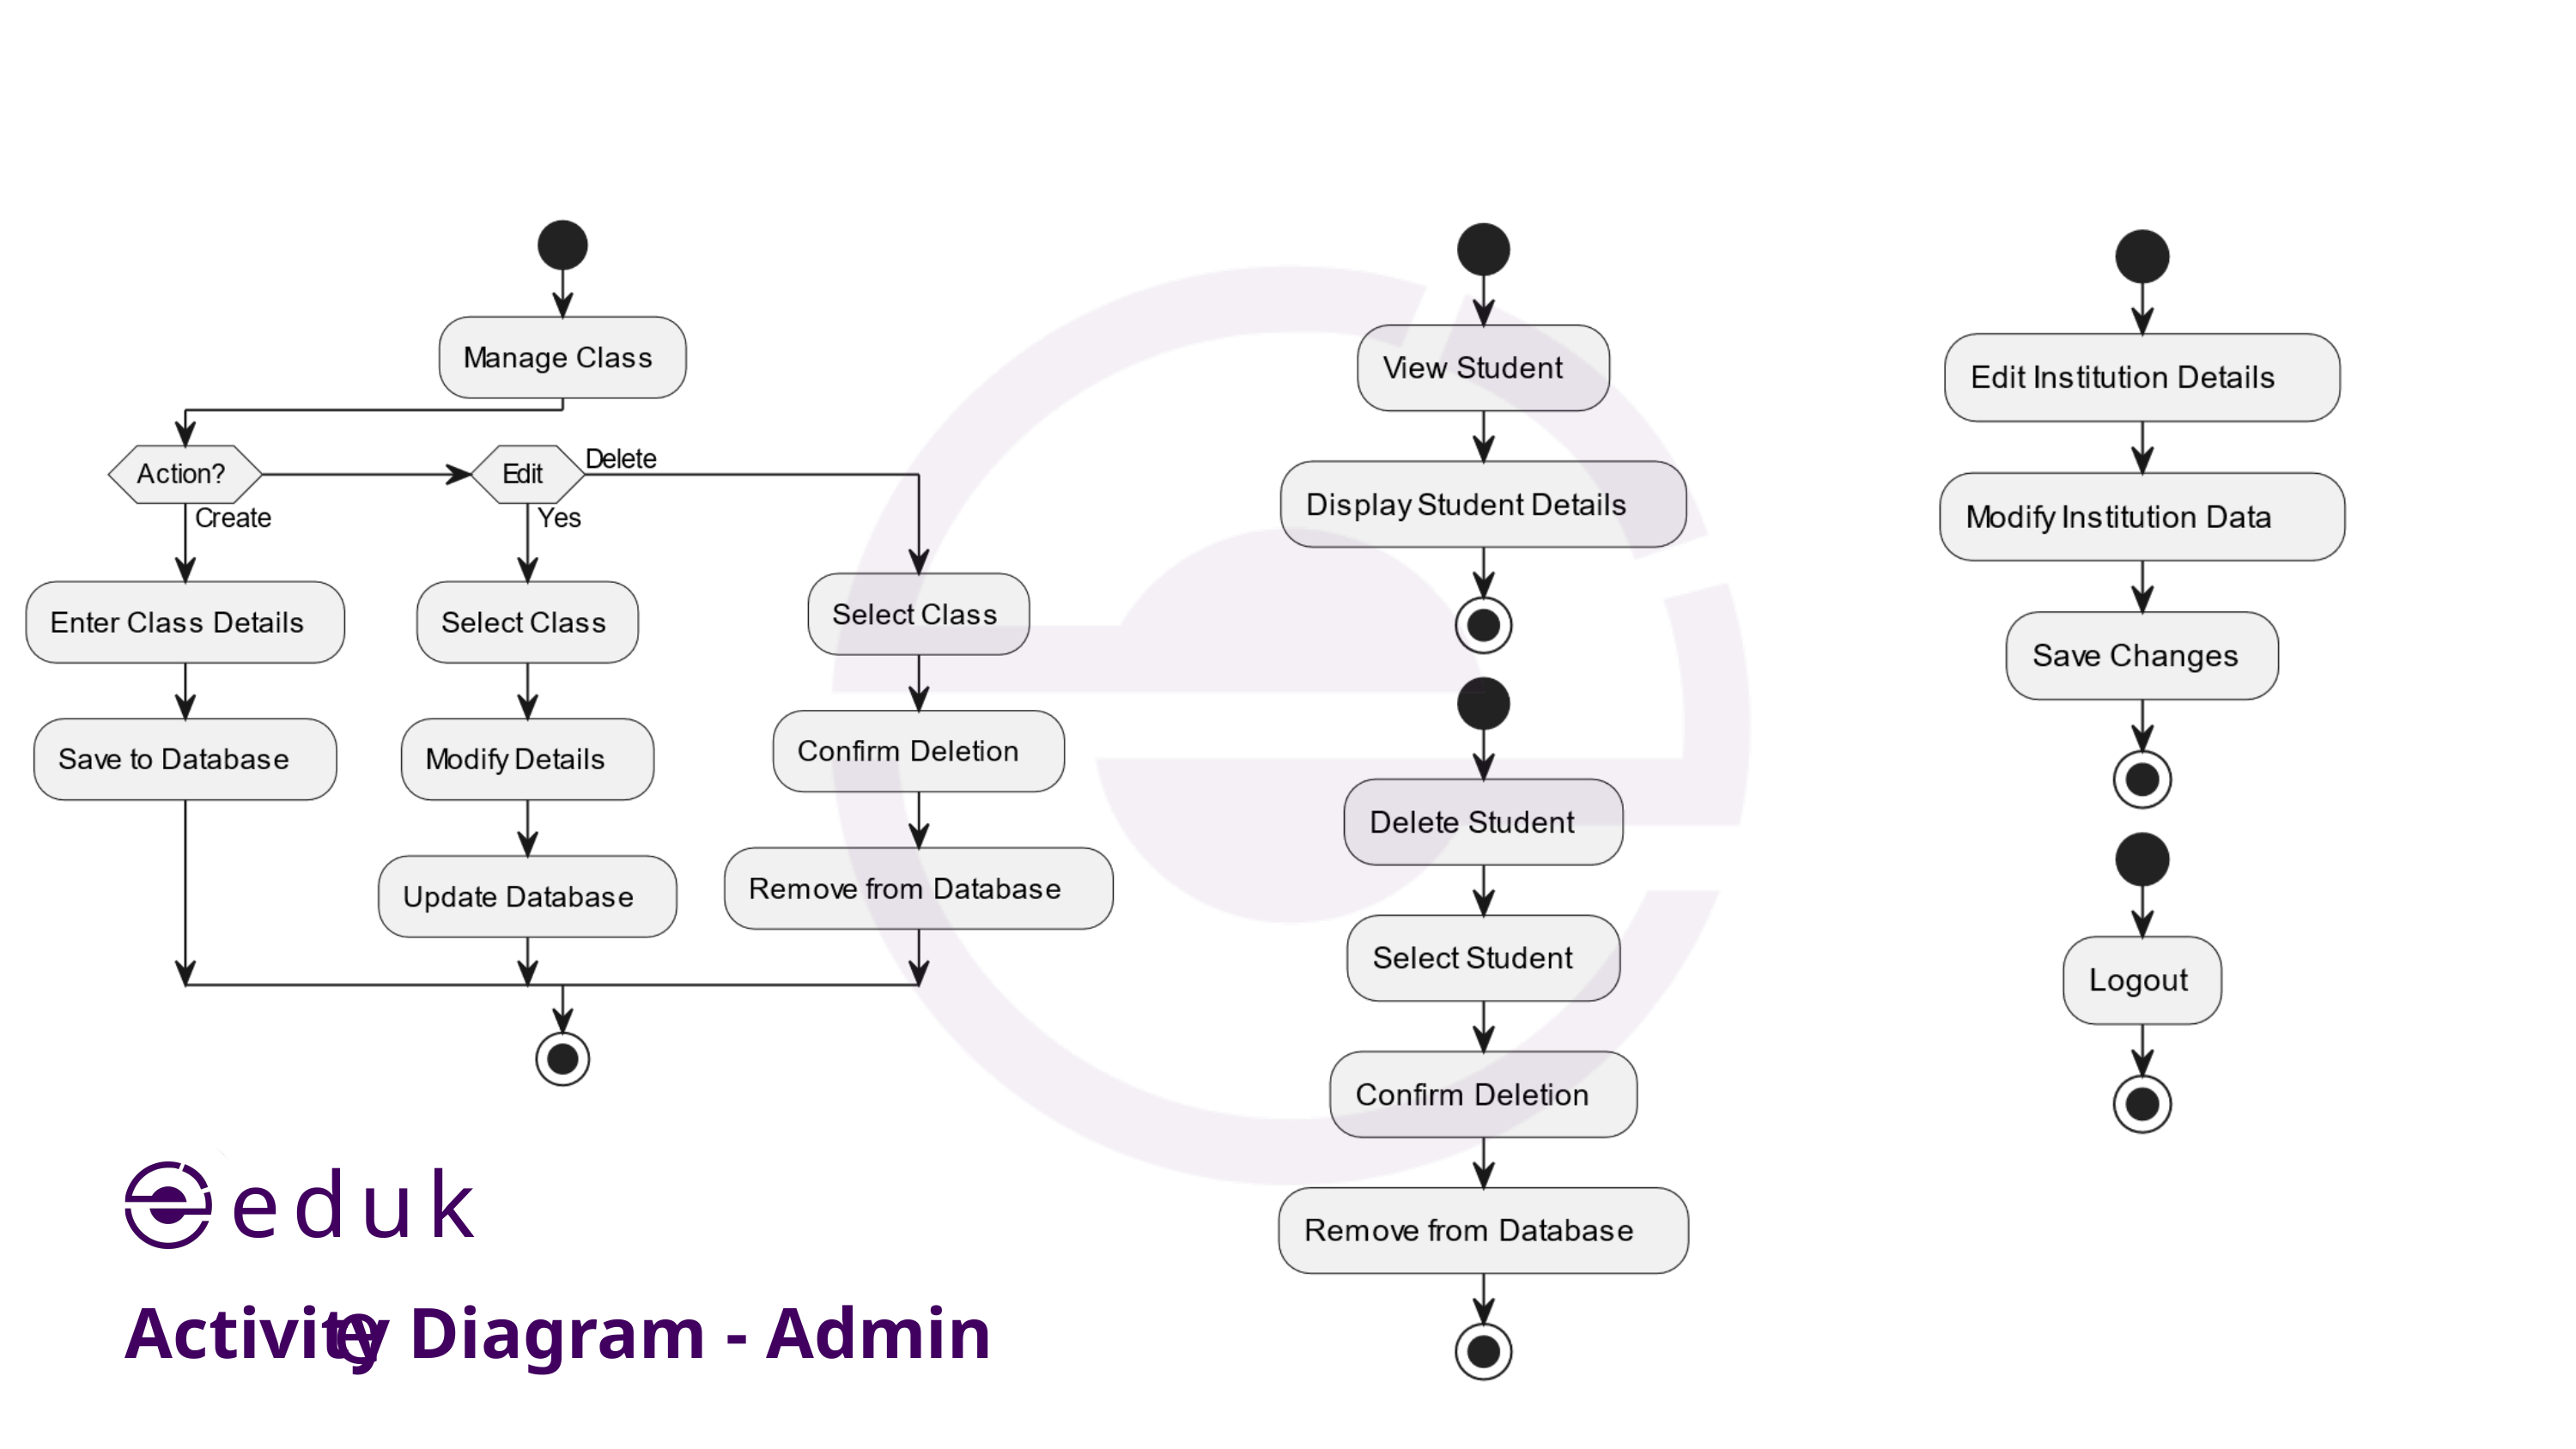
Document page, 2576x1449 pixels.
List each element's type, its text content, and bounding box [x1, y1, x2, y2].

text_box [890, 217, 2092, 1389]
text_box [1811, 217, 2576, 1161]
text_box Activity Diagram - Admin [125, 1275, 1288, 1373]
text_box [125, 1130, 501, 1250]
text_box [787, 223, 1789, 1226]
text_box [0, 197, 1139, 1094]
